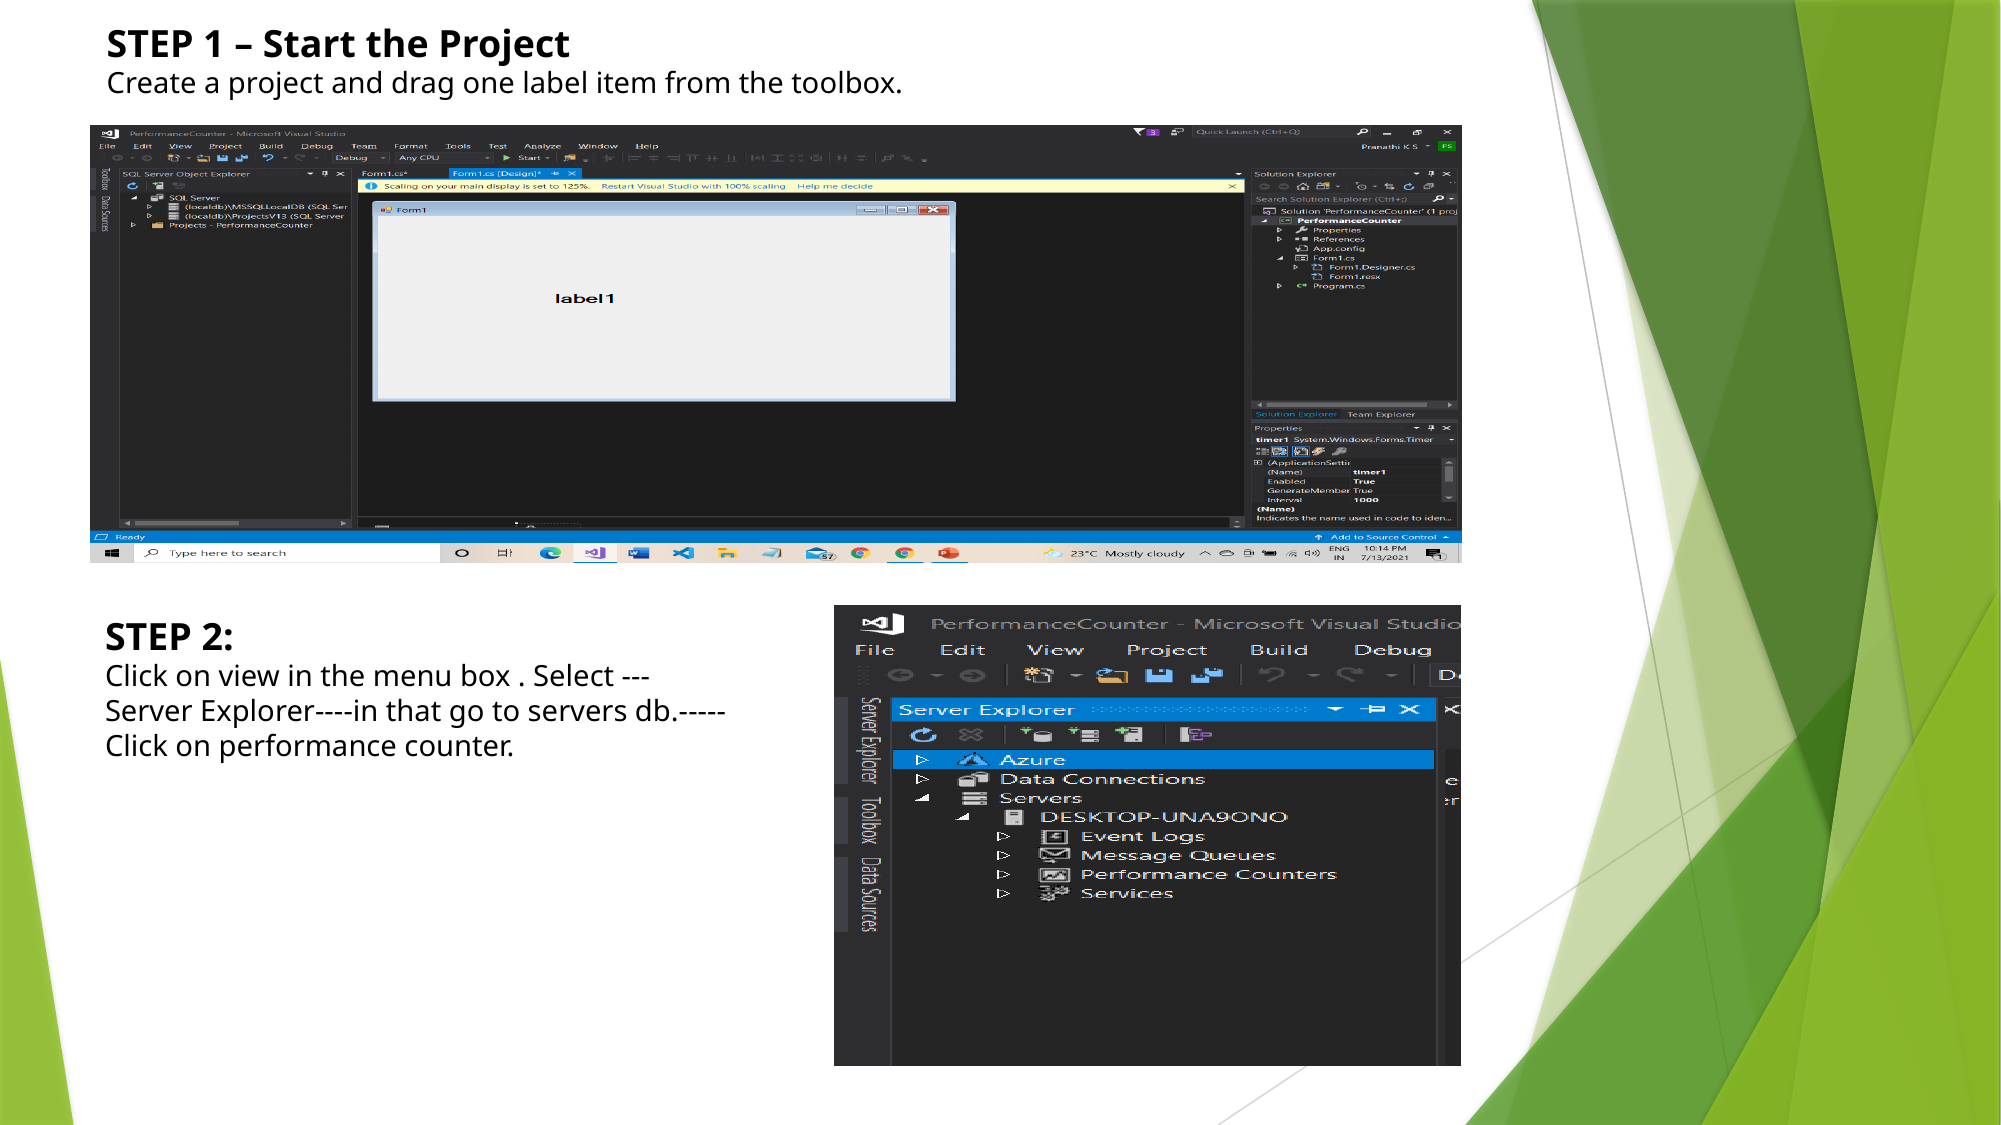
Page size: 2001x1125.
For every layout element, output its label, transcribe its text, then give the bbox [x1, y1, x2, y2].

text_box STEP 2: Click on view in the menu box . Select ---Server Explorer----in that go to servers db.-----Click on performance counter. [90, 605, 746, 770]
picture [89, 124, 1463, 563]
text_box STEP 1 – Start the Project Create a project and drag one label item from the toolbox. [91, 12, 1461, 107]
picture [833, 604, 1461, 1066]
